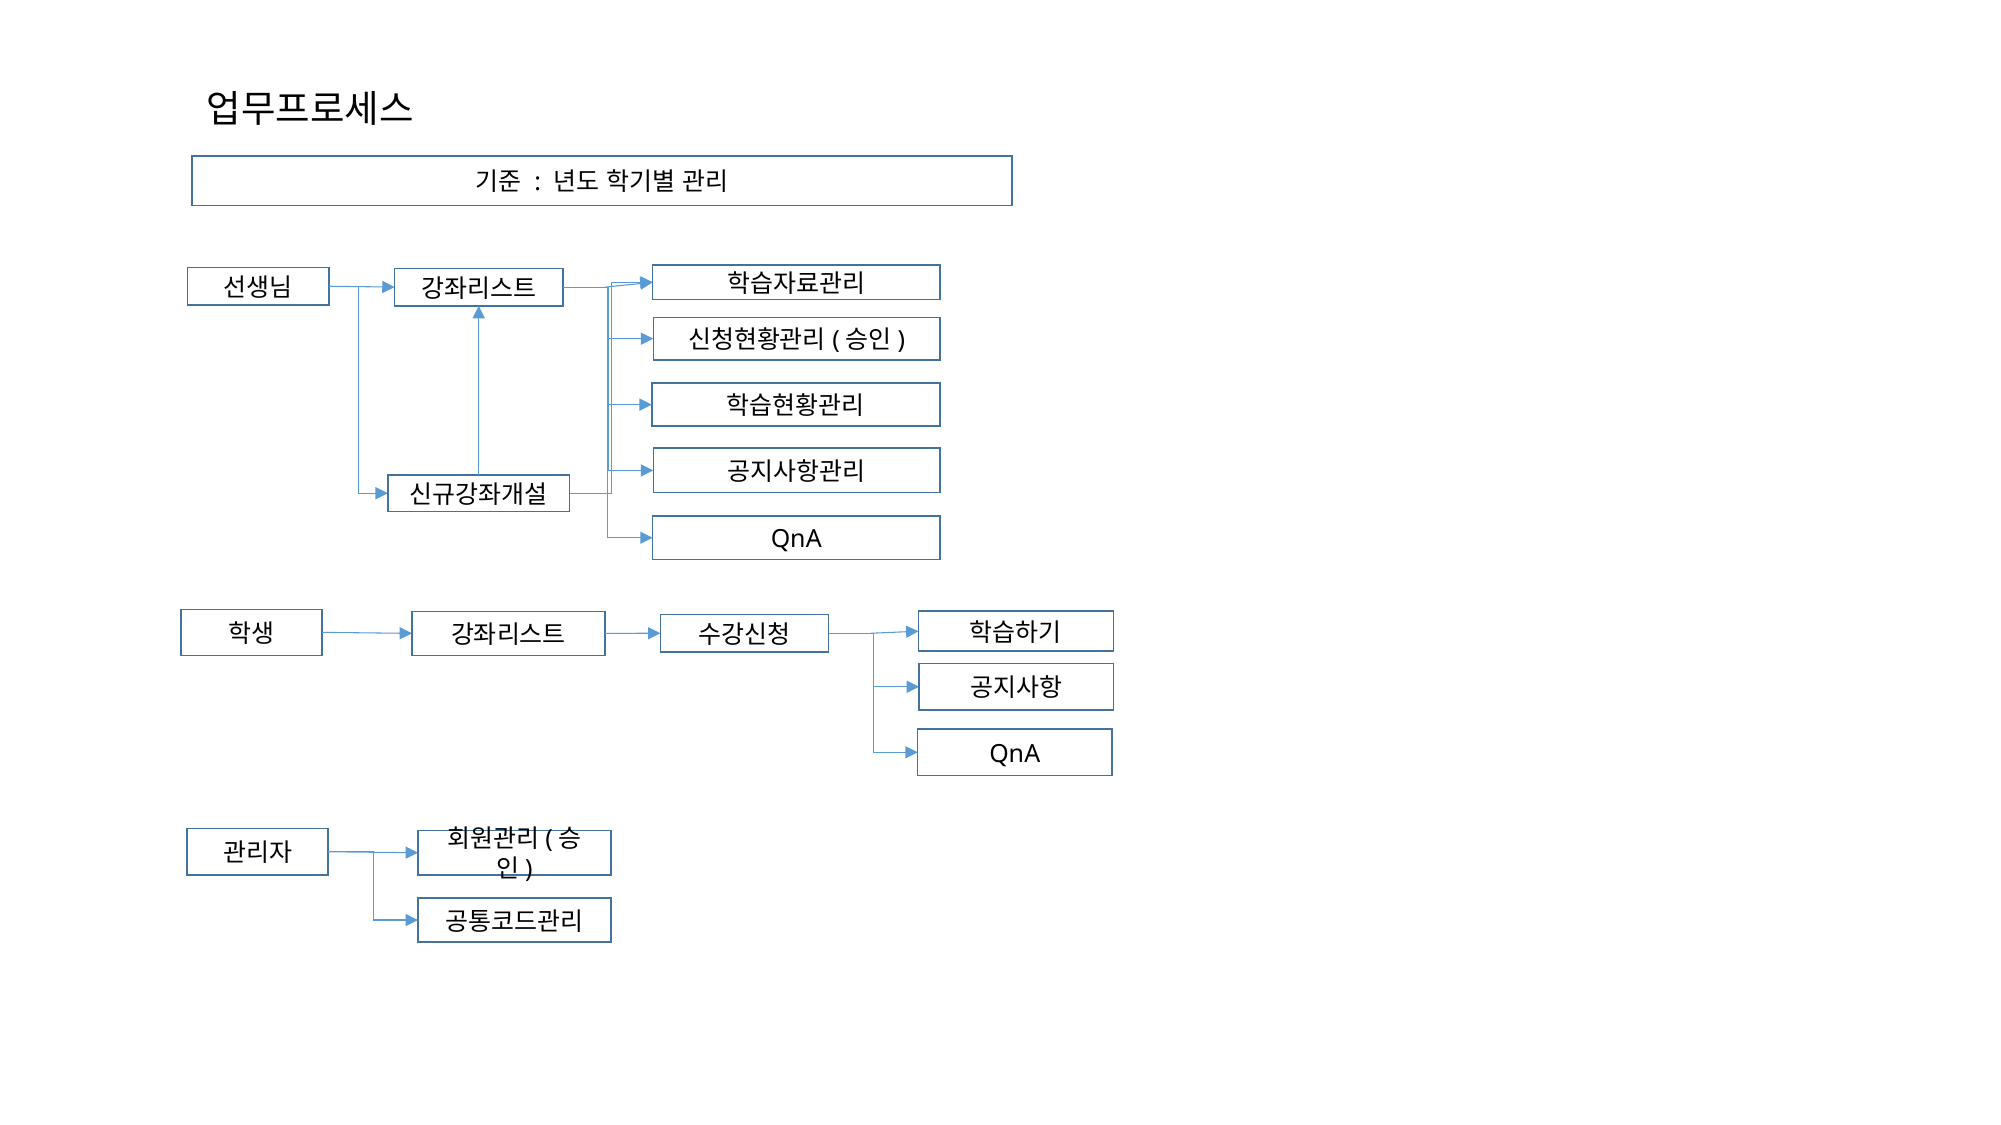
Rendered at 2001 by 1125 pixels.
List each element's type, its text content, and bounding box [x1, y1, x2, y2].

text_box 기준 : 년도 학기별 관리 [191, 155, 1013, 207]
text_box 학습현황관리 [654, 382, 941, 427]
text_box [328, 286, 388, 494]
text_box 신청현황관리(승인) [654, 316, 941, 361]
text_box QnA [652, 515, 941, 561]
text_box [569, 282, 653, 287]
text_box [562, 287, 653, 538]
text_box 공지사항 [918, 663, 1115, 711]
text_box 강좌리스트 [394, 267, 564, 307]
text_box 학생 [180, 608, 323, 656]
text_box 회원관리(승인) [417, 830, 612, 876]
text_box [328, 851, 418, 921]
text_box 공지사항관리 [653, 447, 941, 494]
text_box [828, 633, 918, 753]
text_box 선생님 [187, 266, 330, 306]
text_box 학습자료관리 [652, 264, 941, 301]
text_box 학습하기 [917, 610, 1115, 652]
text_box 업무프로세스 [192, 77, 429, 138]
text_box 수강신청 [659, 613, 830, 653]
text_box QnA [917, 728, 1113, 776]
text_box 공통코드관리 [417, 897, 612, 943]
text_box 강좌리스트 [411, 610, 606, 656]
text_box 관리자 [186, 828, 329, 876]
text_box 신규강좌개설 [387, 474, 562, 513]
